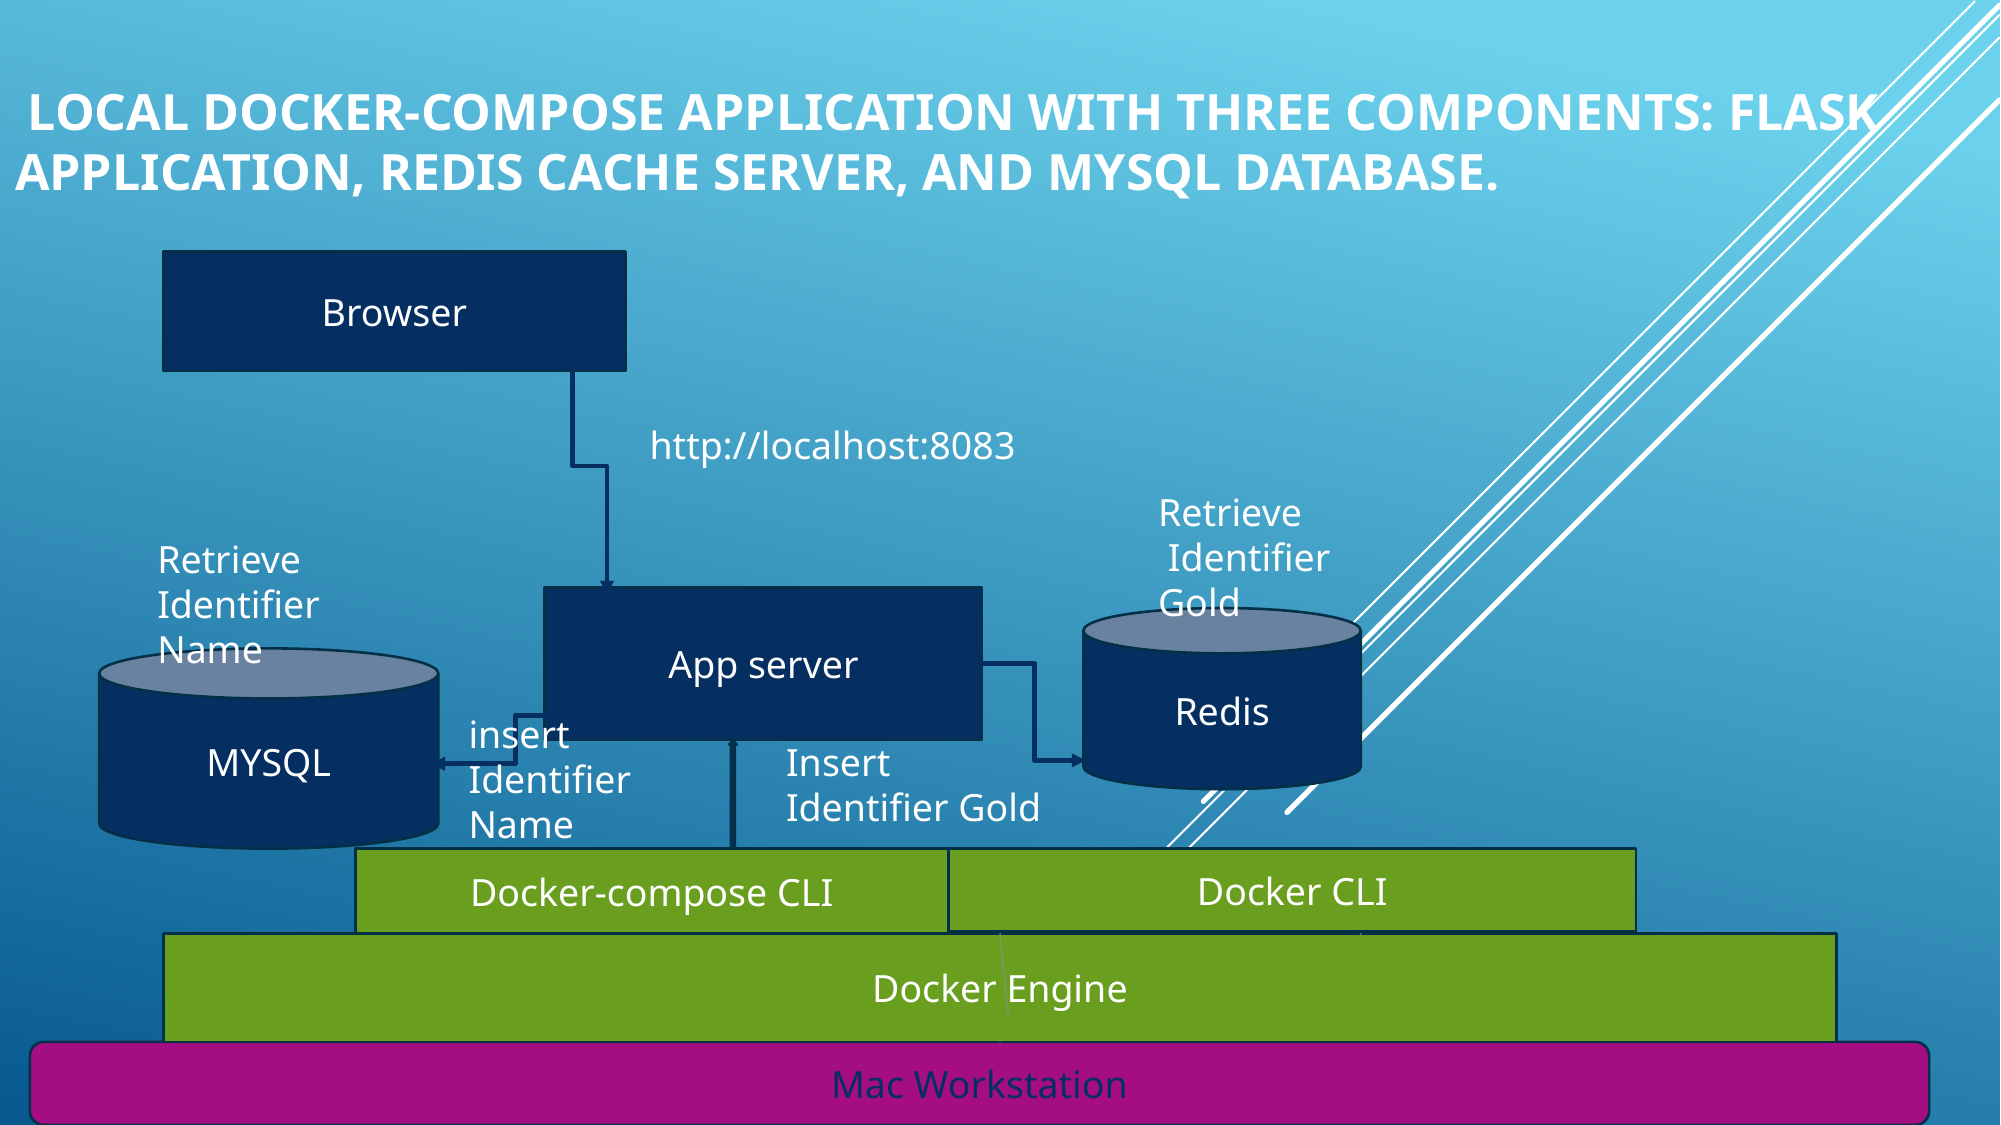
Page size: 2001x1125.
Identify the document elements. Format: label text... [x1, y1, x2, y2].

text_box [460, 448, 719, 484]
text_box Docker-compose CLI [354, 847, 950, 935]
text_box Docker Engine [162, 932, 1838, 1043]
text_box Retrieve Identifier Name [142, 528, 389, 679]
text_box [981, 663, 1086, 761]
text_box MYSQL [97, 654, 440, 850]
text_box [728, 739, 738, 850]
text_box App server [543, 586, 983, 741]
title Local docker-compose application with three components: Flask application, Redis cache server, and Mysql database. [0, 36, 2000, 208]
text_box Browser [162, 250, 627, 372]
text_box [999, 933, 1009, 1017]
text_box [430, 715, 600, 765]
text_box http://localhost:8083 [634, 414, 1053, 475]
text_box Mac Workstation [28, 1040, 1931, 1125]
text_box Retrieve Identifier Gold [1143, 481, 1361, 632]
text_box Redis [1082, 610, 1363, 791]
text_box insert Identifier Name [453, 703, 673, 854]
text_box Insert Identifier Gold [771, 731, 1073, 837]
text_box Docker CLI [947, 847, 1637, 933]
